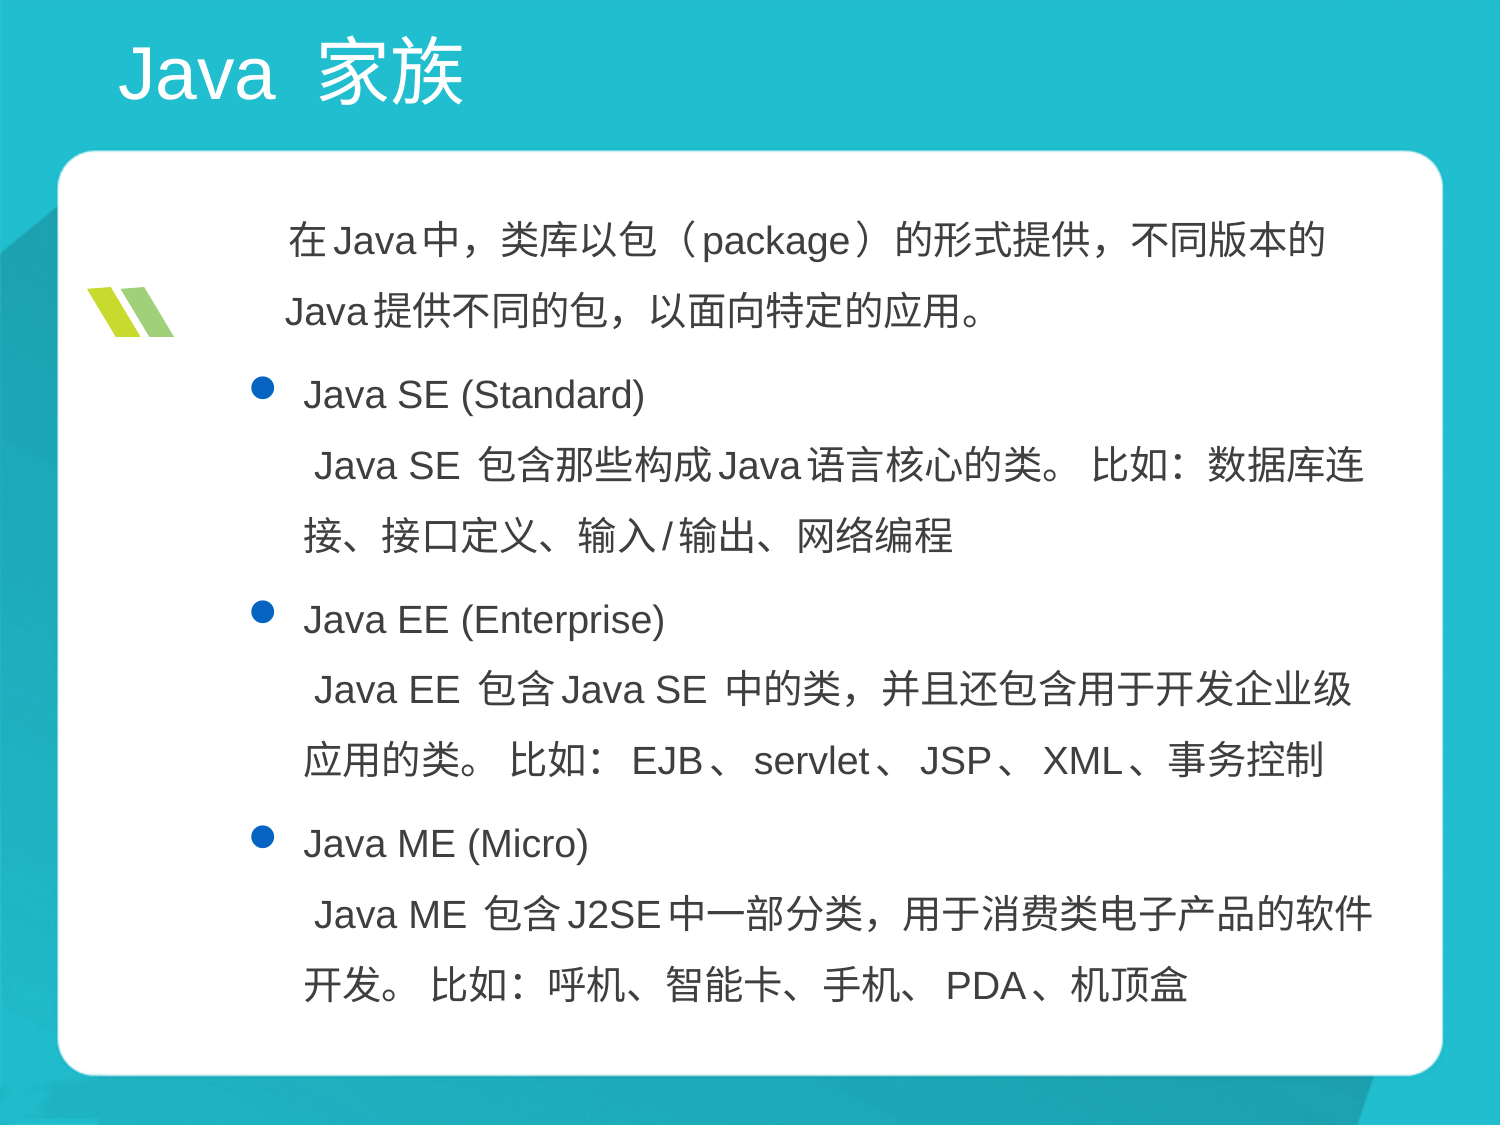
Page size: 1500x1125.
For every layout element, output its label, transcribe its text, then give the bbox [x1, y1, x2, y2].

list 在Java中，类库以包（package）的形式提供，不同版本的Java提供不同的包，以面向特定的应用。 Java SE (Standard) Java SE 包含那些构成Java语言核心的类。 比如：数据库连接、接口定义、输入/输出、网络编程 Java EE (Enterprise) Java EE 包含Java SE 中的类，并且还包含用于开发企业级应用的类。 比如：EJB、servlet、JSP、XML、事务控制 Java ME (Micro) Java ME 包含J2SE中一部分类，用于消费类电子产品的软件开发。 比如：呼机、智能卡、手机、PDA、机顶盒 [233, 184, 1397, 1024]
picture [0, 0, 1500, 1125]
text_box [85, 285, 143, 338]
title Java 家族 [103, 0, 1397, 150]
text_box [118, 285, 176, 338]
